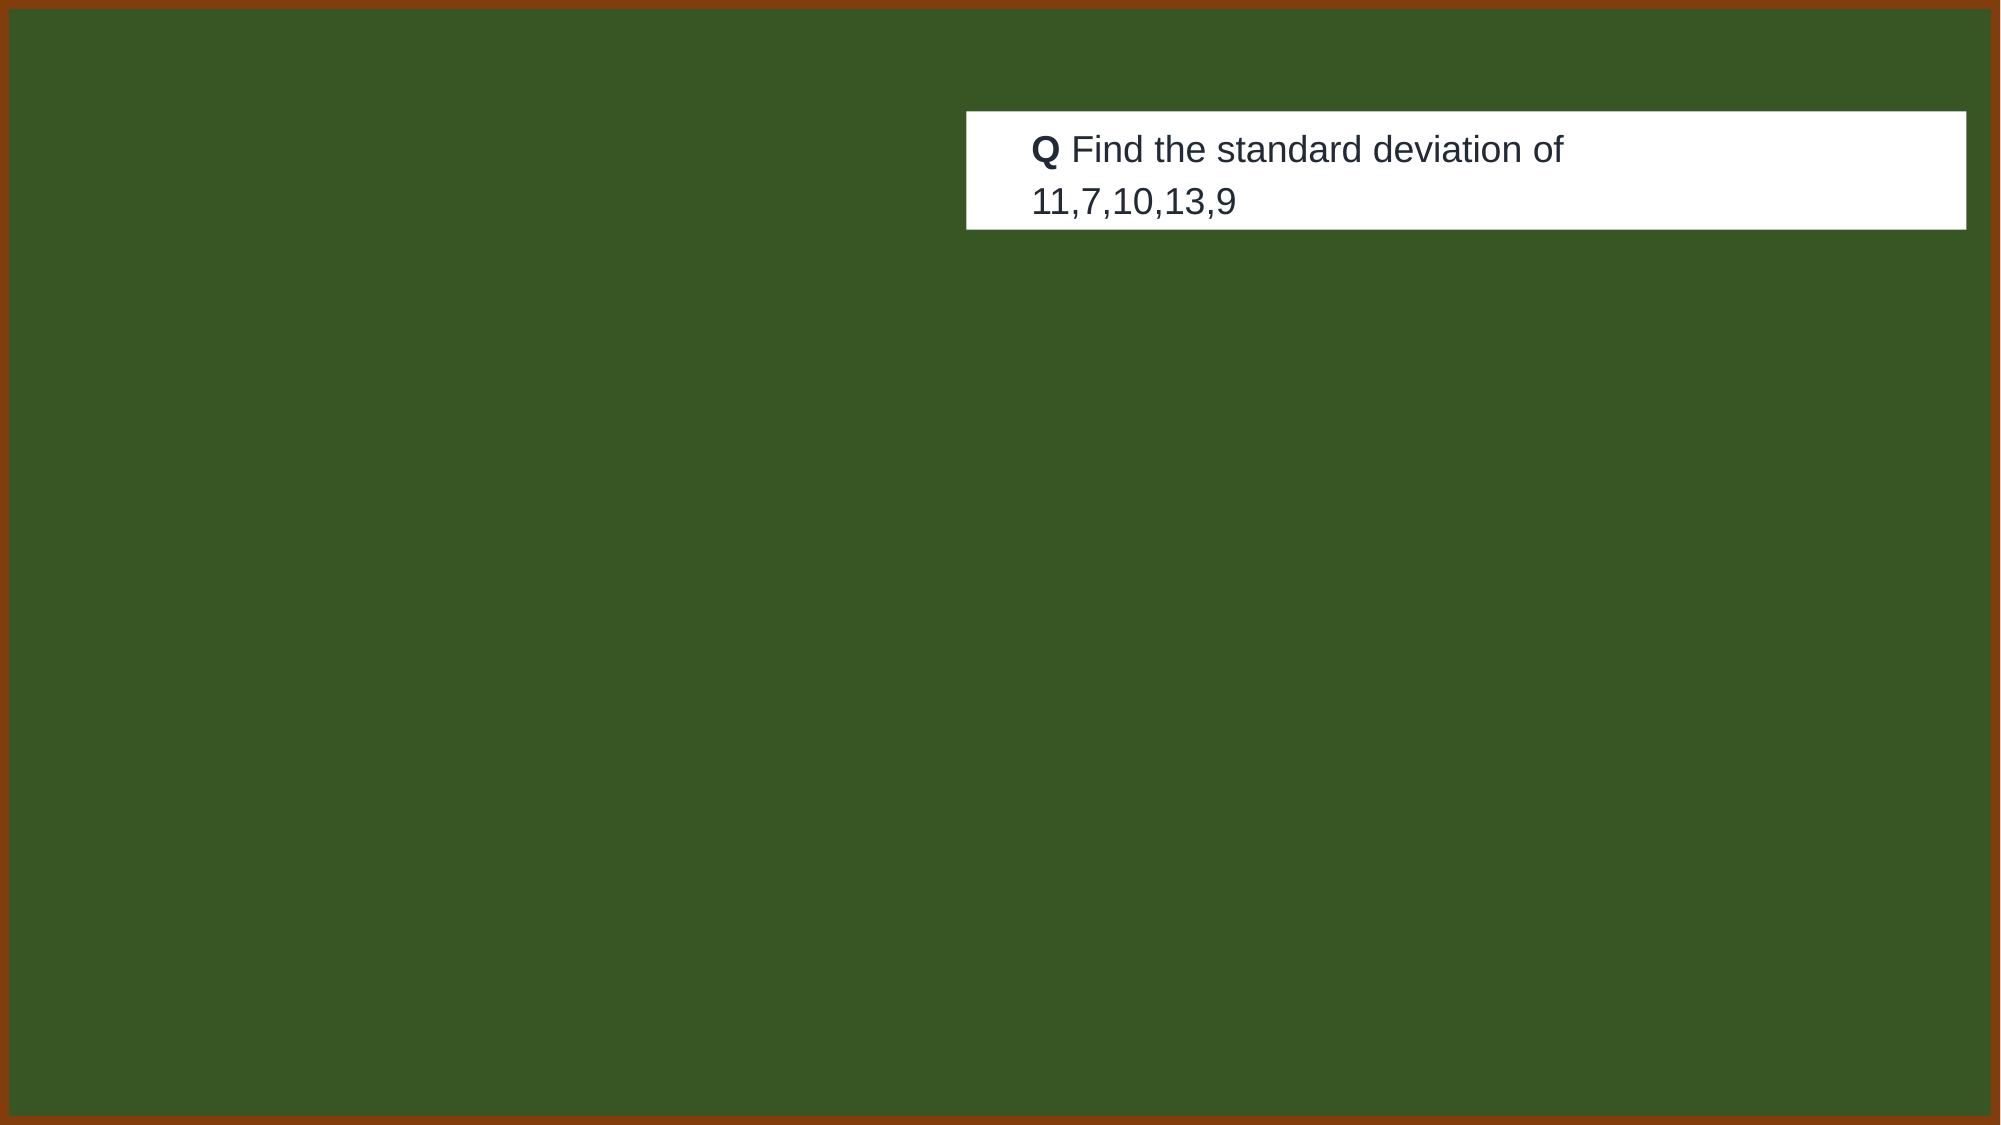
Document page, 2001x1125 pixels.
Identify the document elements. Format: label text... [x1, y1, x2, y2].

text_box Q Find the standard deviation of 11,7,10,13,9 [966, 111, 1967, 230]
